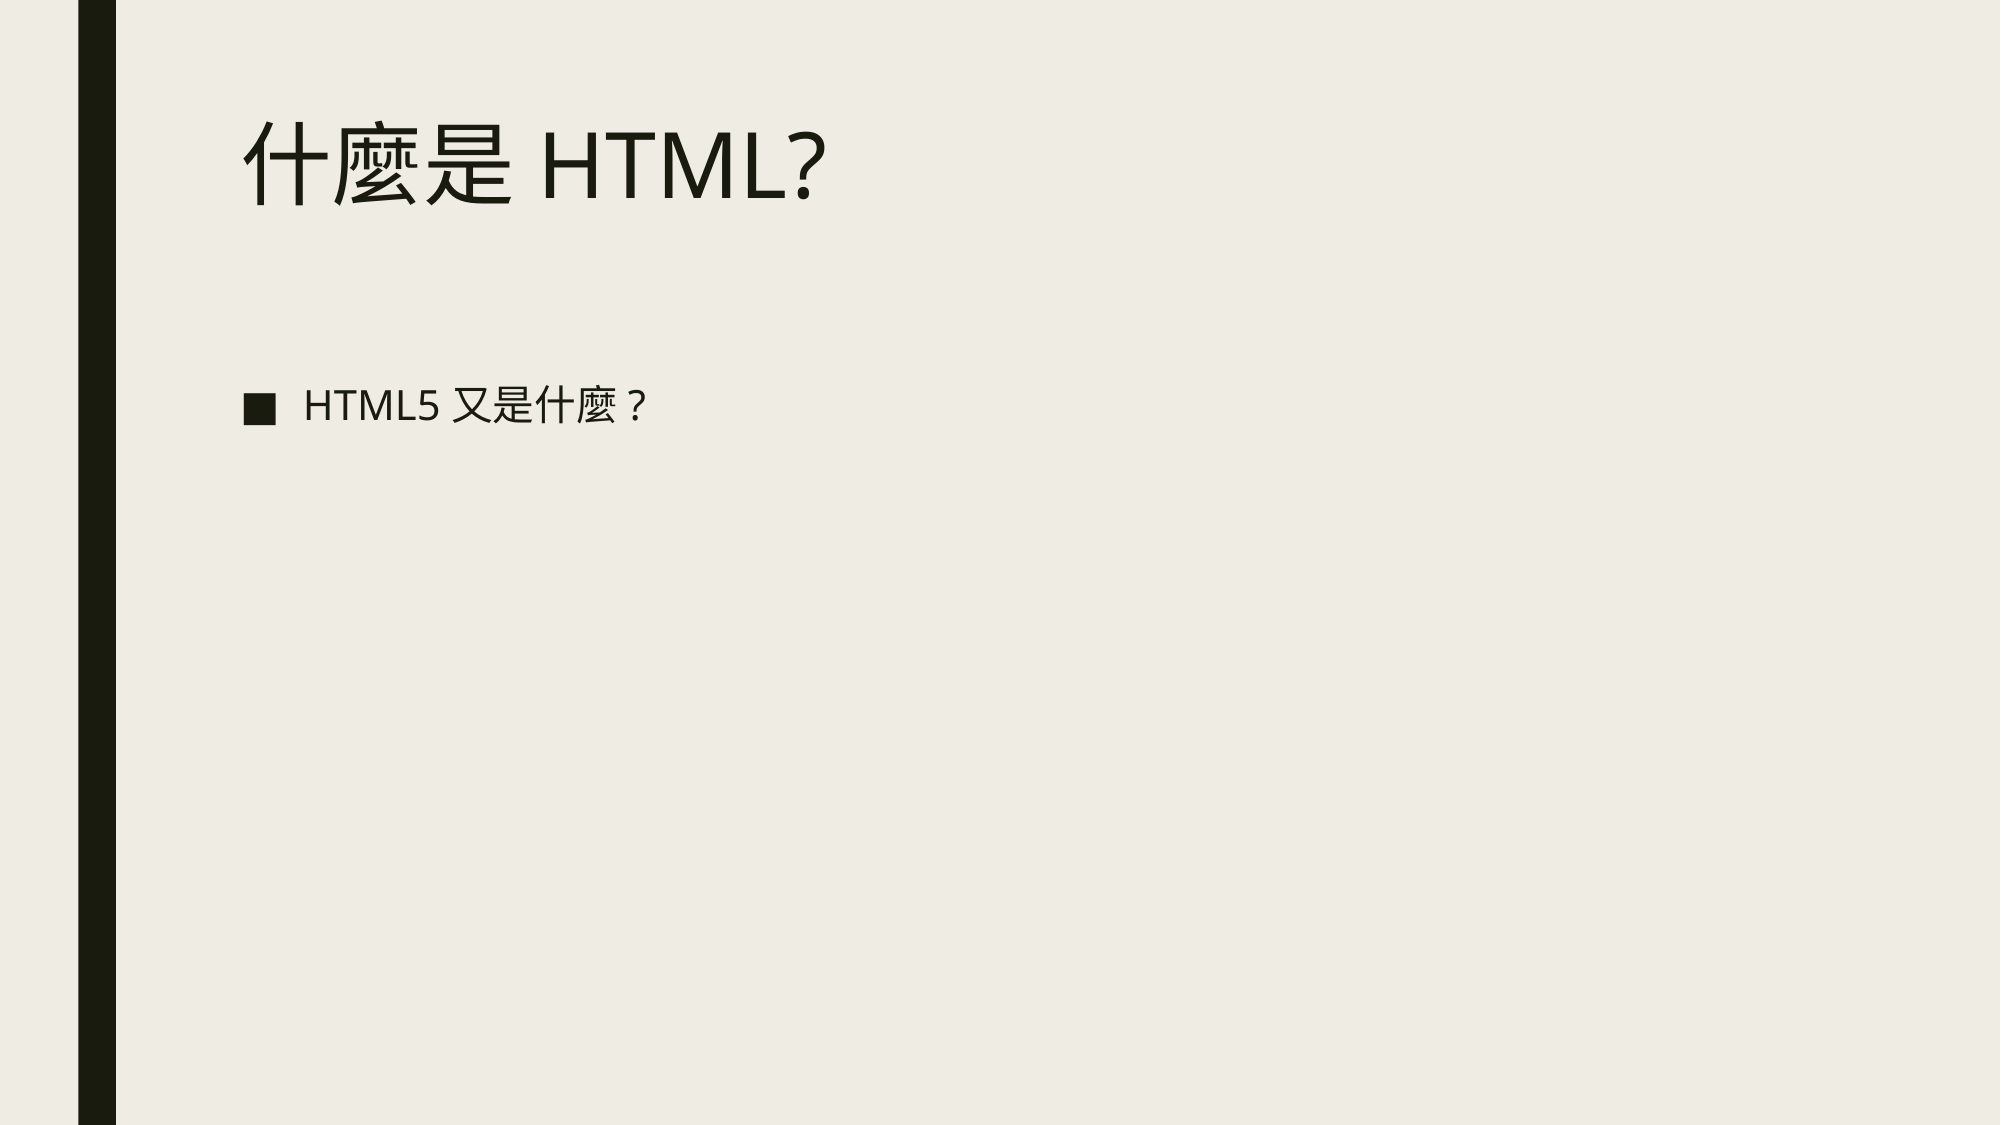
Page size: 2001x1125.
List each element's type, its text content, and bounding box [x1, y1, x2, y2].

title 什麼是HTML? [225, 112, 1800, 357]
list HTML5又是什麼? [225, 375, 1800, 963]
